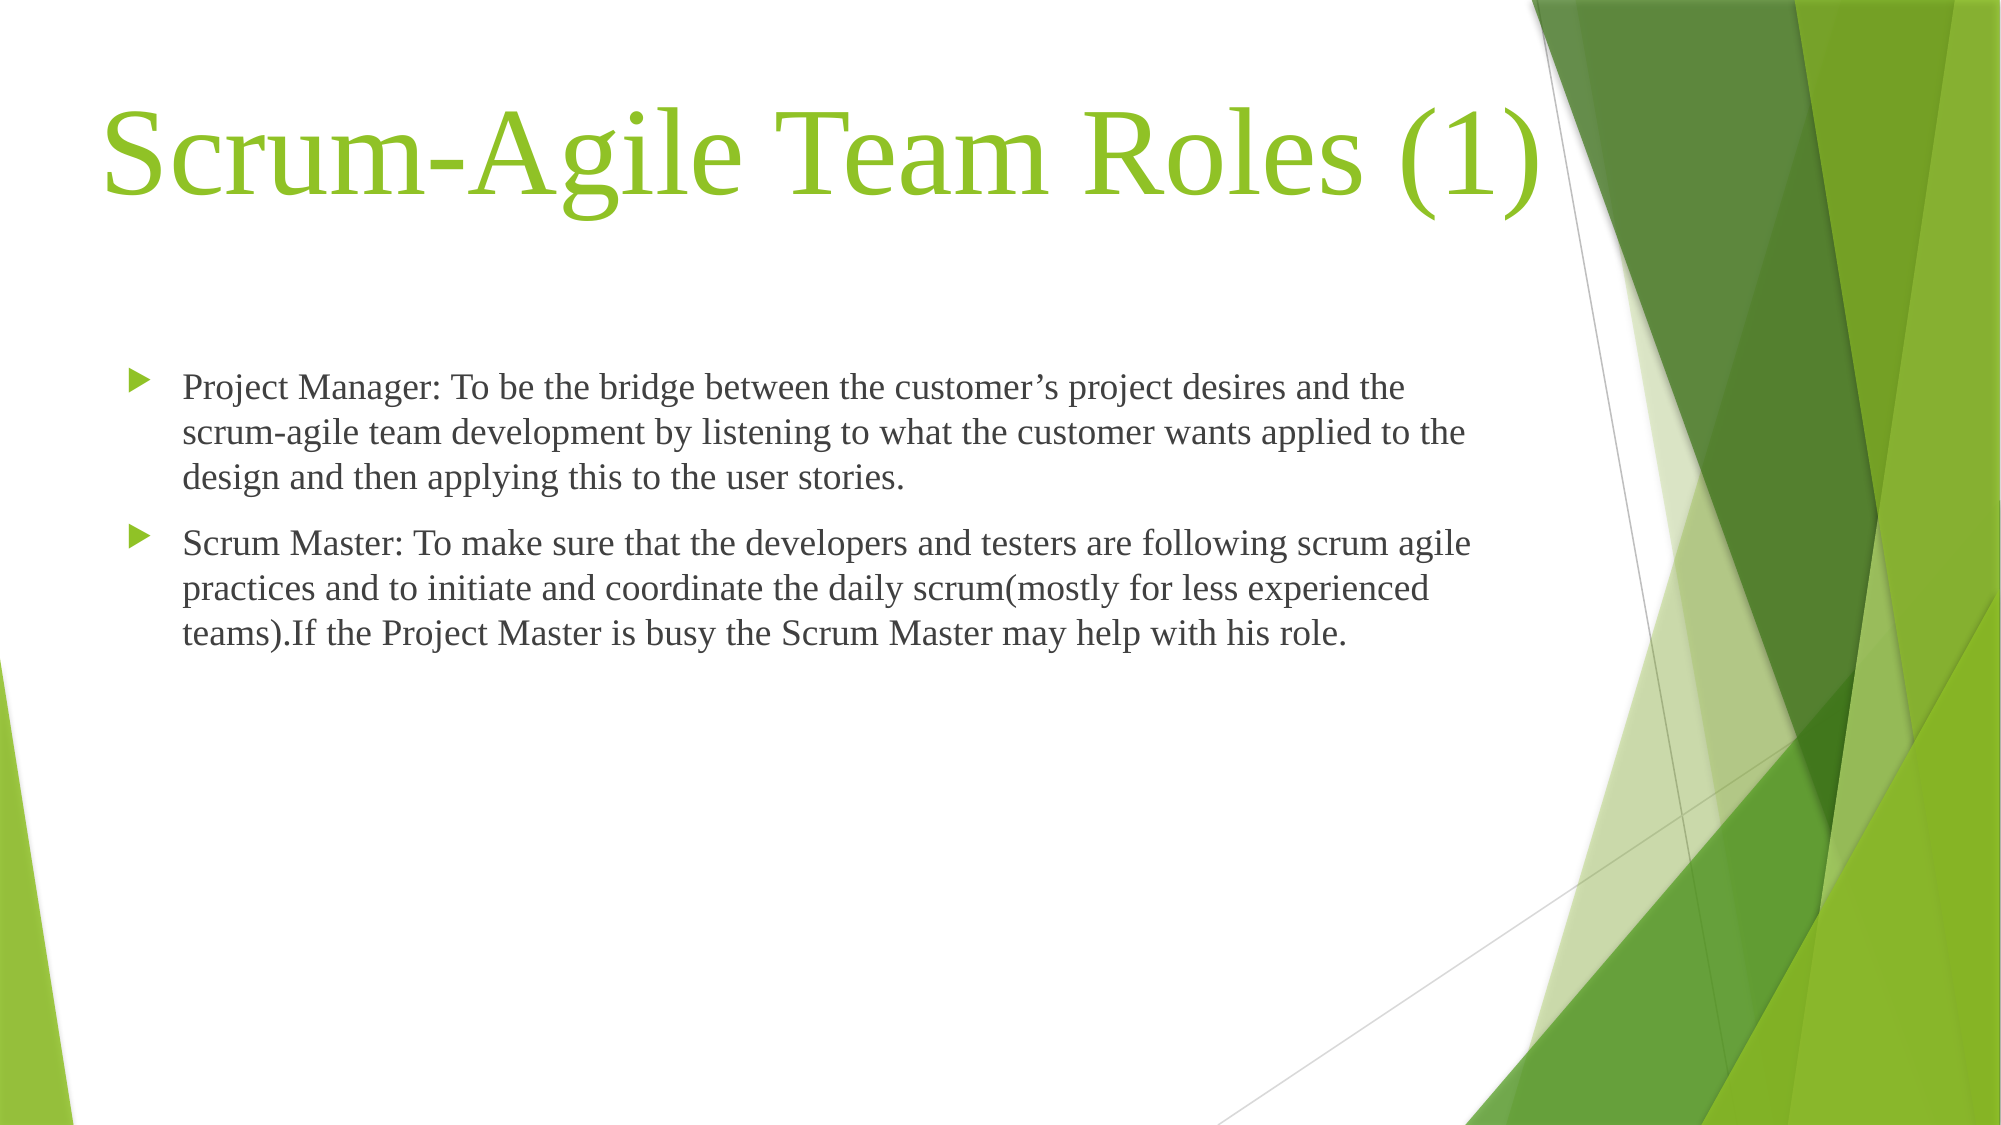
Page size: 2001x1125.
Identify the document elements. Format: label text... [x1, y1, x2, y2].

title Scrum-Agile Team Roles (1) [0, 61, 1645, 207]
list Project Manager: To be the bridge between the customer’s project desires and the scrum-agile team development by listening to what the customer wants applied to the design and then applying this to the user stories. Scrum Master: To make sure that the developers and testers are following scrum agile practices and to initiate and coordinate the daily scrum(mostly for less experienced teams).If the Project Master is busy the Scrum Master may help with his role. [111, 354, 1522, 992]
